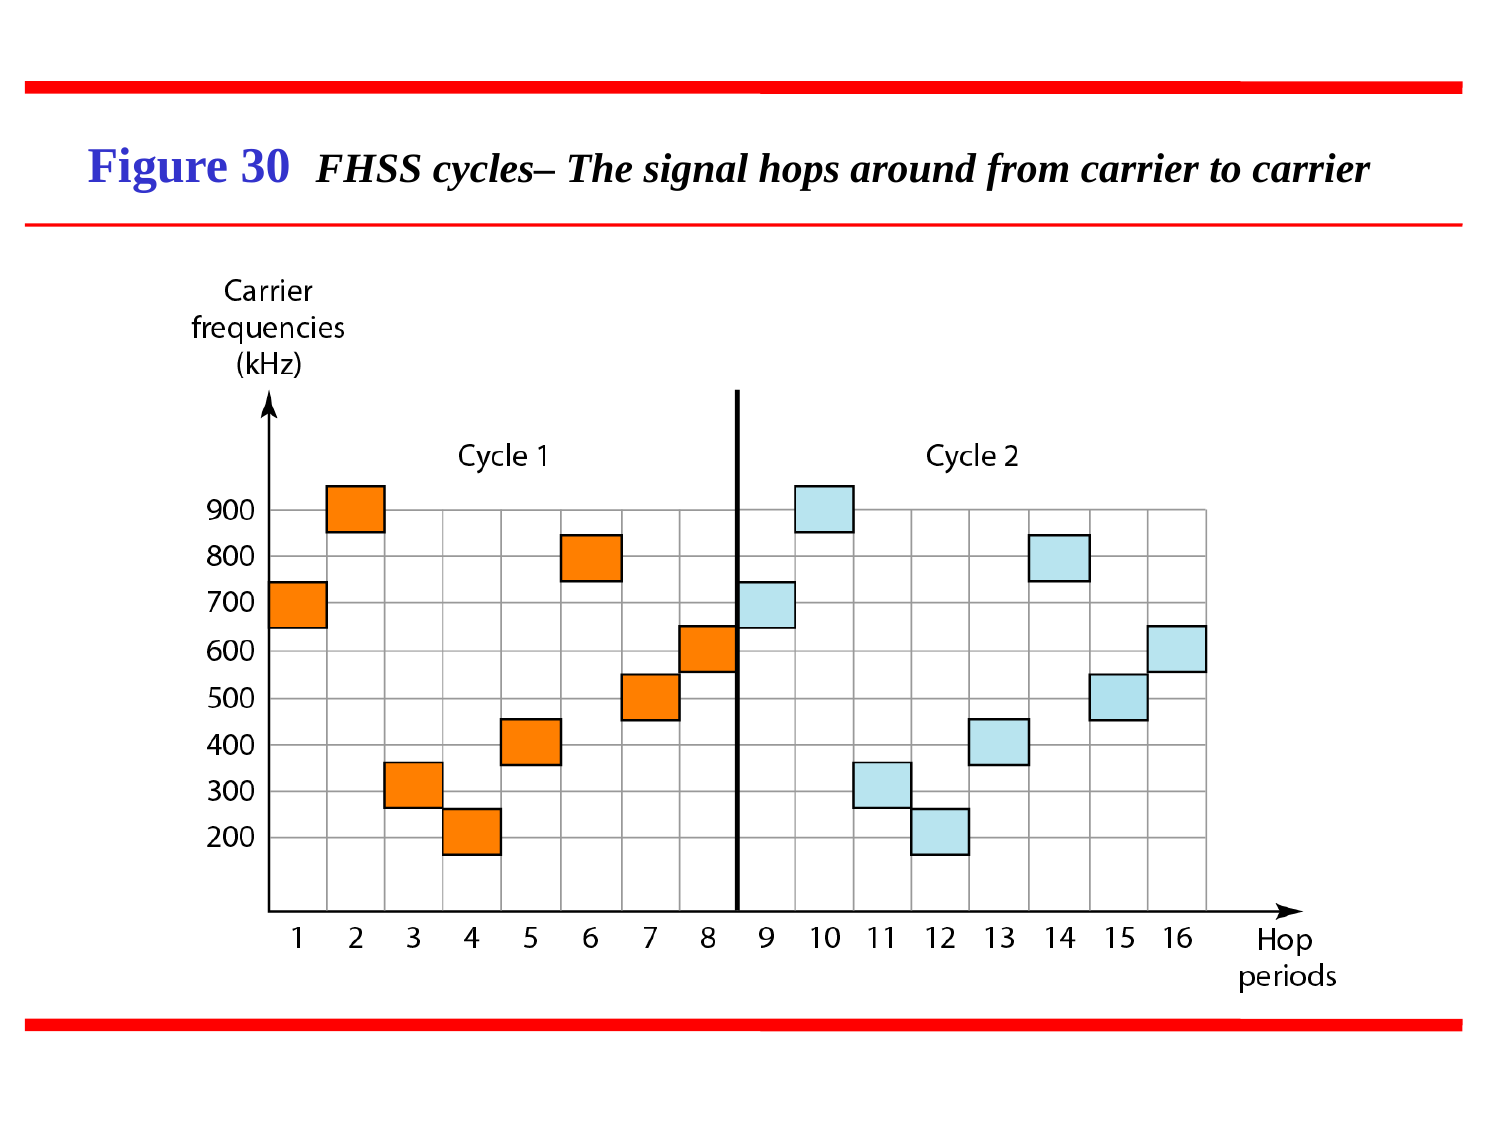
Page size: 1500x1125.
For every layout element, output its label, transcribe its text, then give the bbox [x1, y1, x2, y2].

picture [191, 274, 1338, 995]
text_box Figure 30 FHSS cycles– The signal hops around from carrier to carrier [72, 125, 1387, 250]
